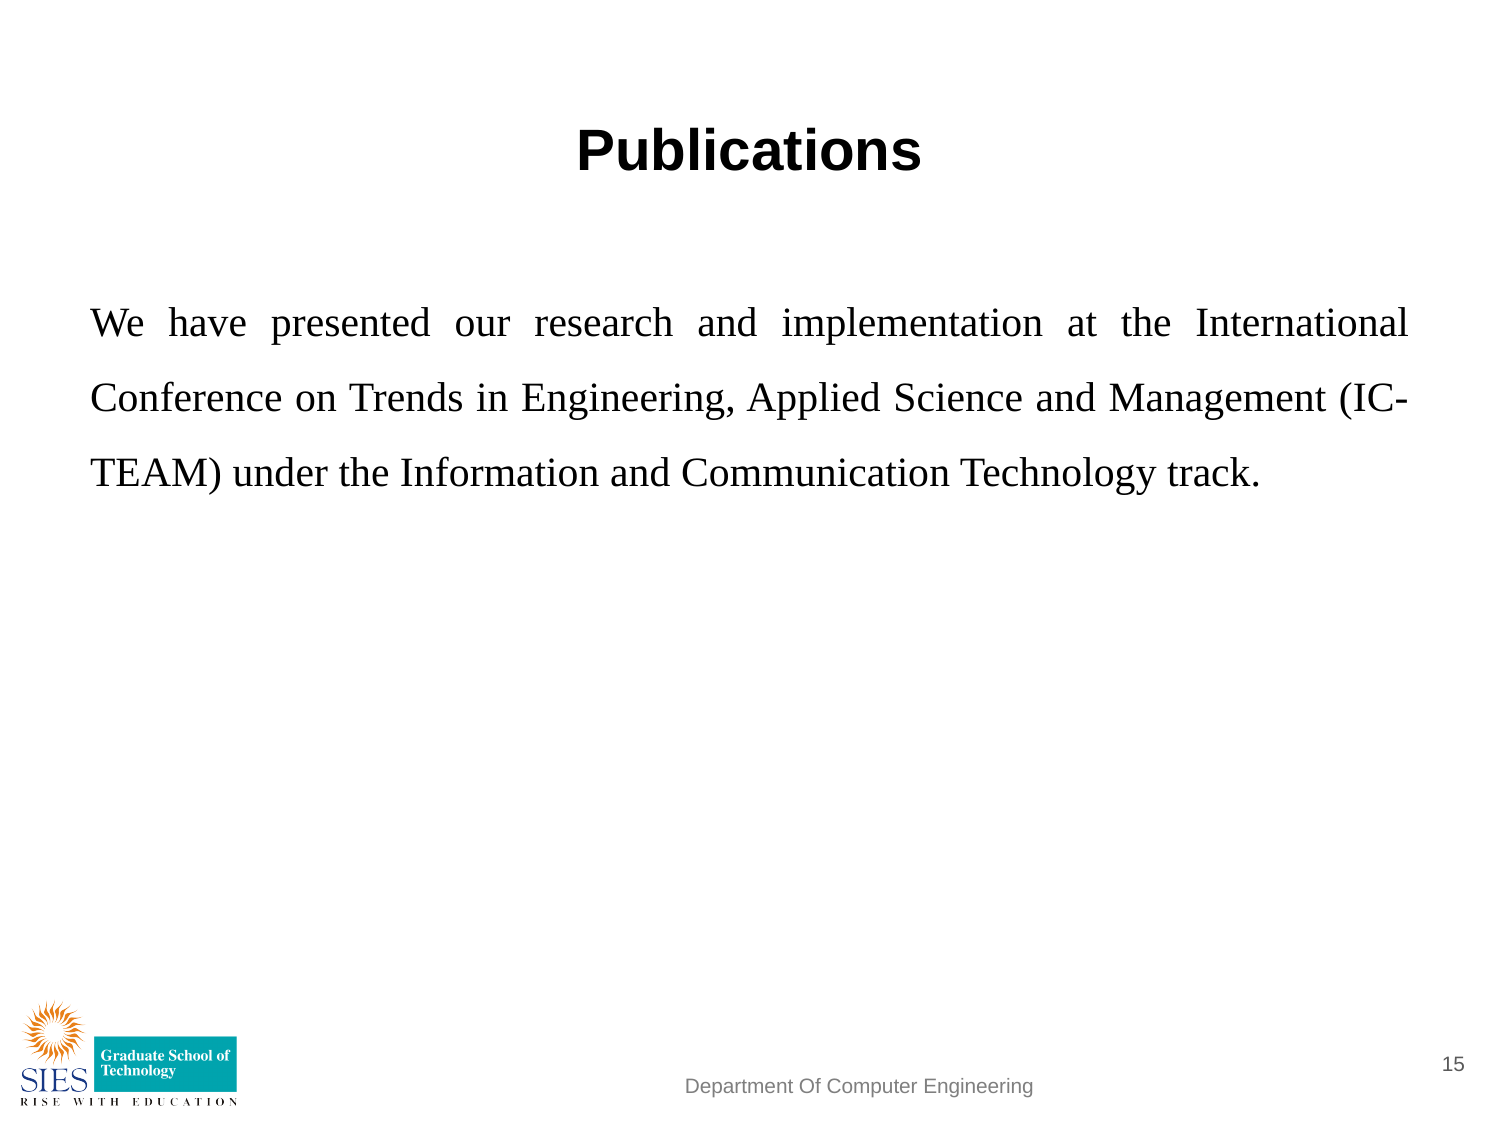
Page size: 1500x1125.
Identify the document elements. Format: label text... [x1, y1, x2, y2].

title Publications [51, 97, 1449, 223]
list We have presented our research and implementation at the International Conference on Trends in Engineering, Applied Science and Management (IC- TEAM) under the Information and Communication Technology track. [75, 262, 1425, 1005]
slide_number 15 [1389, 1019, 1480, 1106]
picture [20, 998, 237, 1106]
